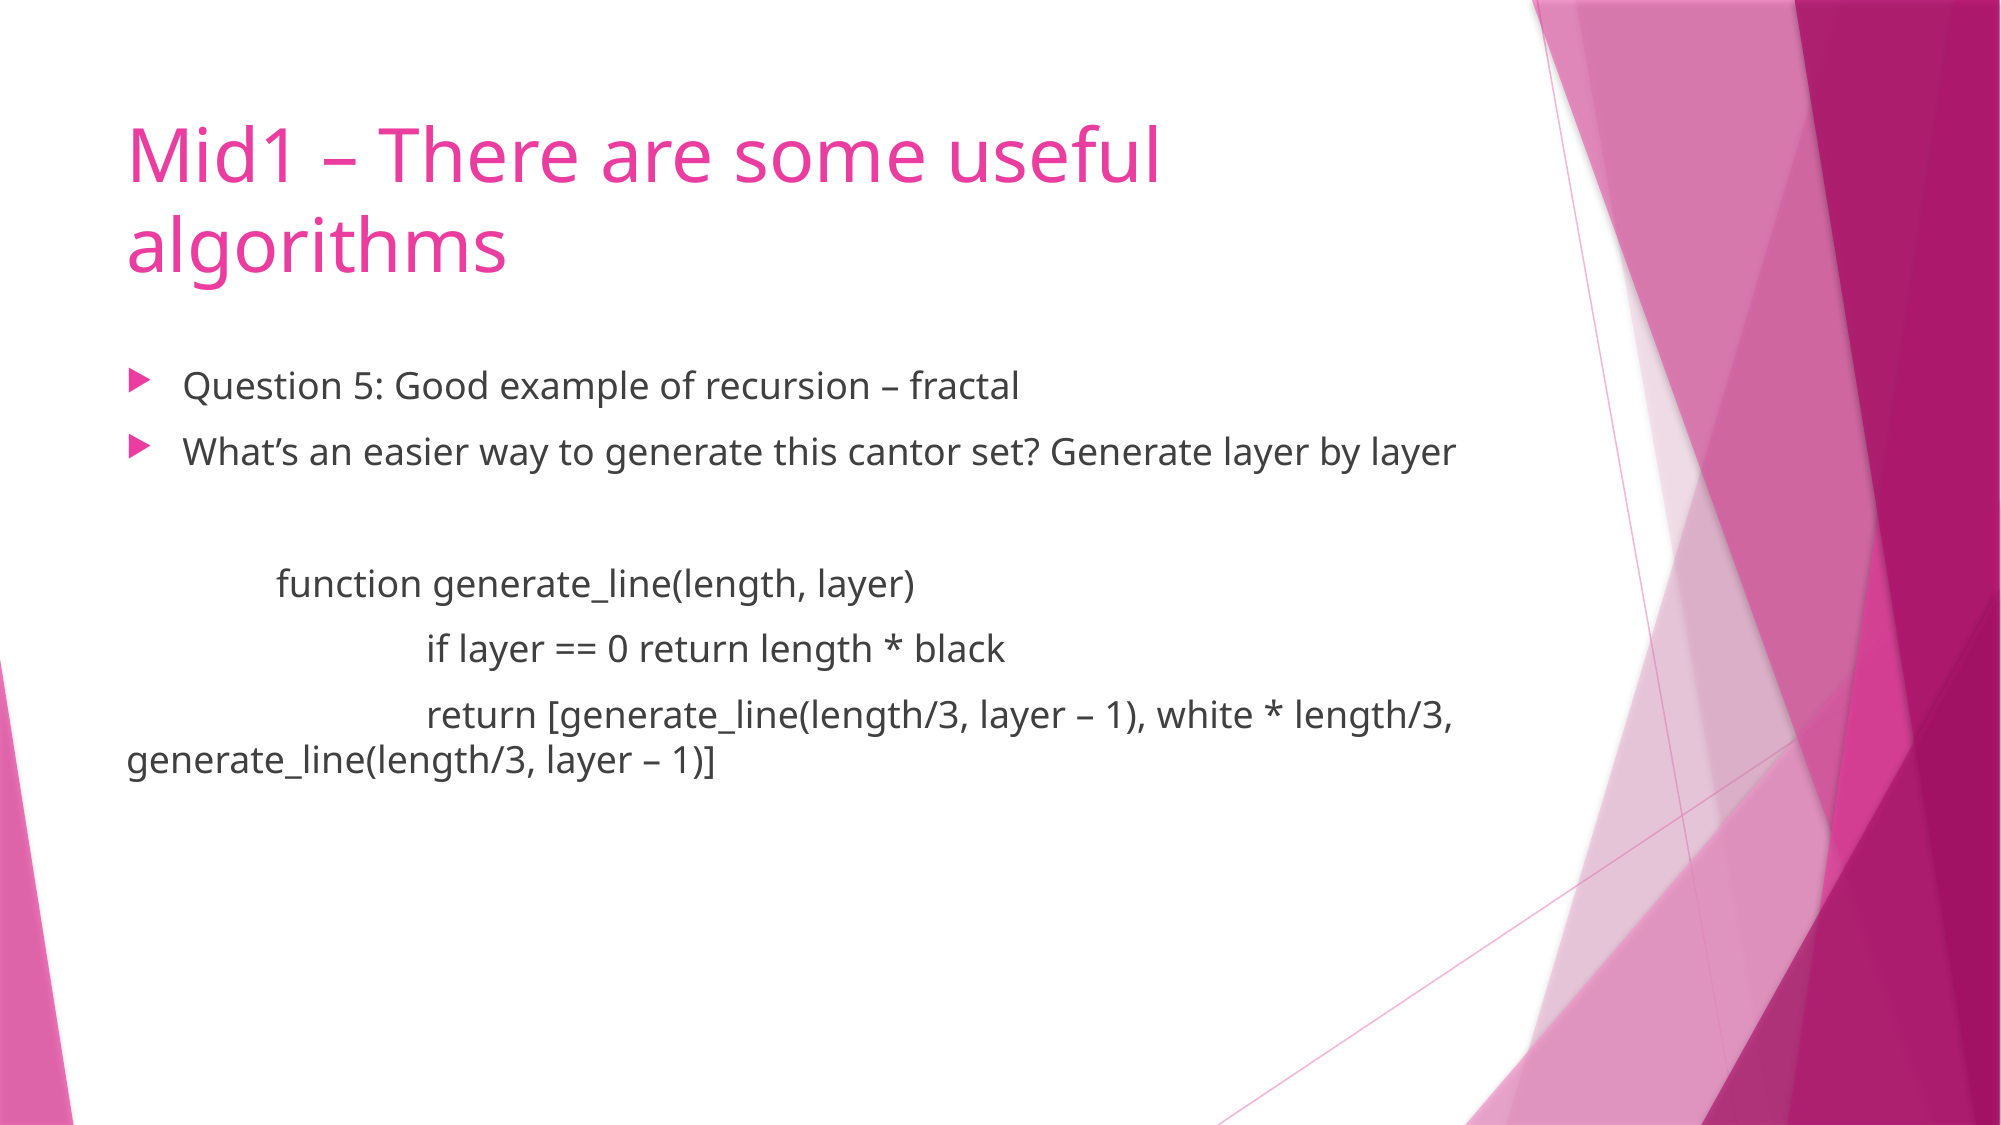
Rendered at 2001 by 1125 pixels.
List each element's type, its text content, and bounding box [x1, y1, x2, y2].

list Question 5: Good example of recursion – fractal What’s an easier way to generate this cantor set? Generate layer by layer function generate_line(length, layer) if layer == 0 return length * black return [generate_line(length/3, layer – 1), white * length/3, generate_line(length/3, layer – 1)] [111, 354, 1522, 992]
title Mid1 – There are some useful algorithms [111, 99, 1522, 317]
